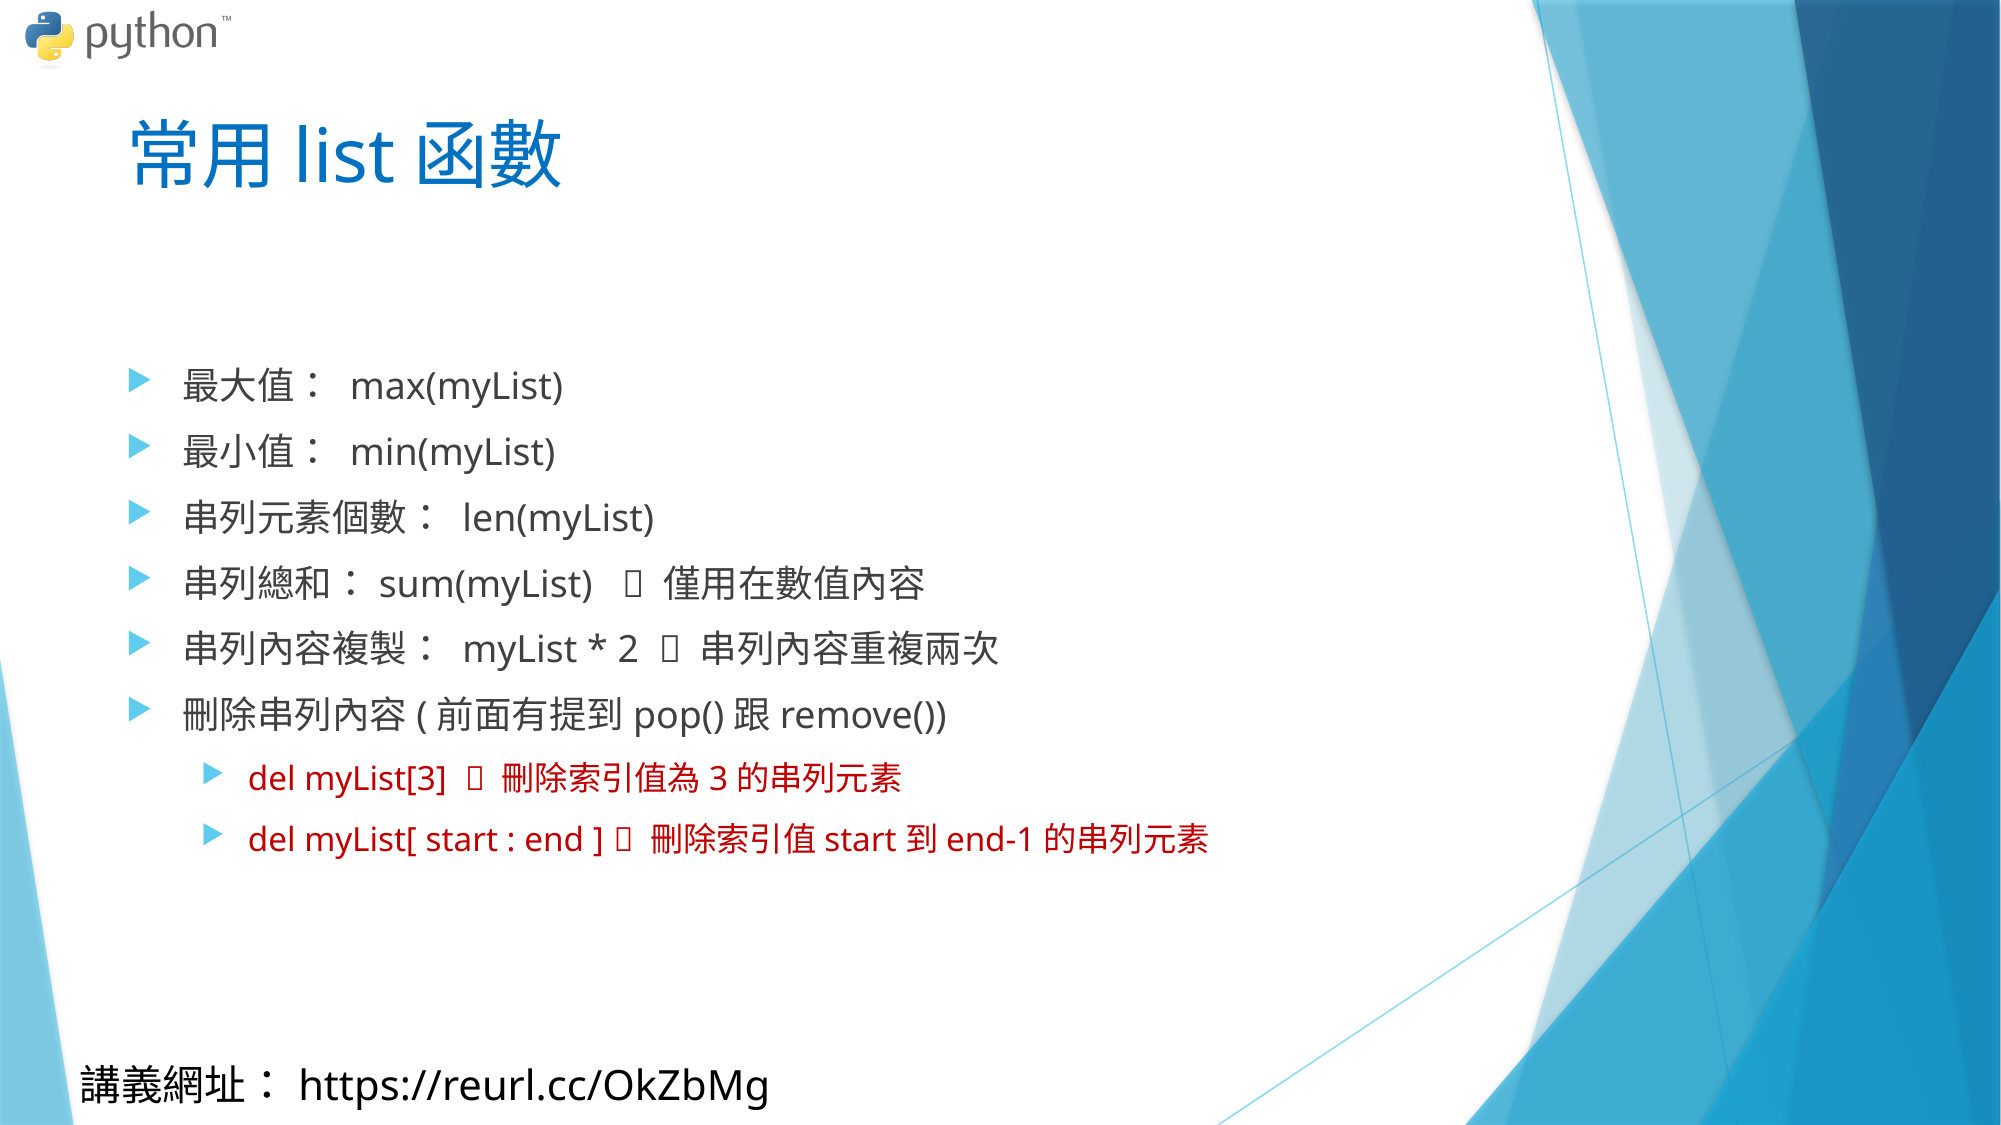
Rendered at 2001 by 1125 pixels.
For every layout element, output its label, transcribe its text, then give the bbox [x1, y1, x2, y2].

picture [23, 9, 233, 71]
title 常用list函數 [111, 99, 1522, 317]
list 最大值： max(myList) 最小值： min(myList) 串列元素個數： len(myList) 串列總和：sum(myList)  僅用在數值內容 串列內容複製： myList * 2  串列內容重複兩次 刪除串列內容(前面有提到pop()跟remove()) del myList[3]  刪除索引值為3的串列元素 del myList[ start : end ]  刪除索引值start到end-1的串列元素 [111, 354, 1522, 992]
